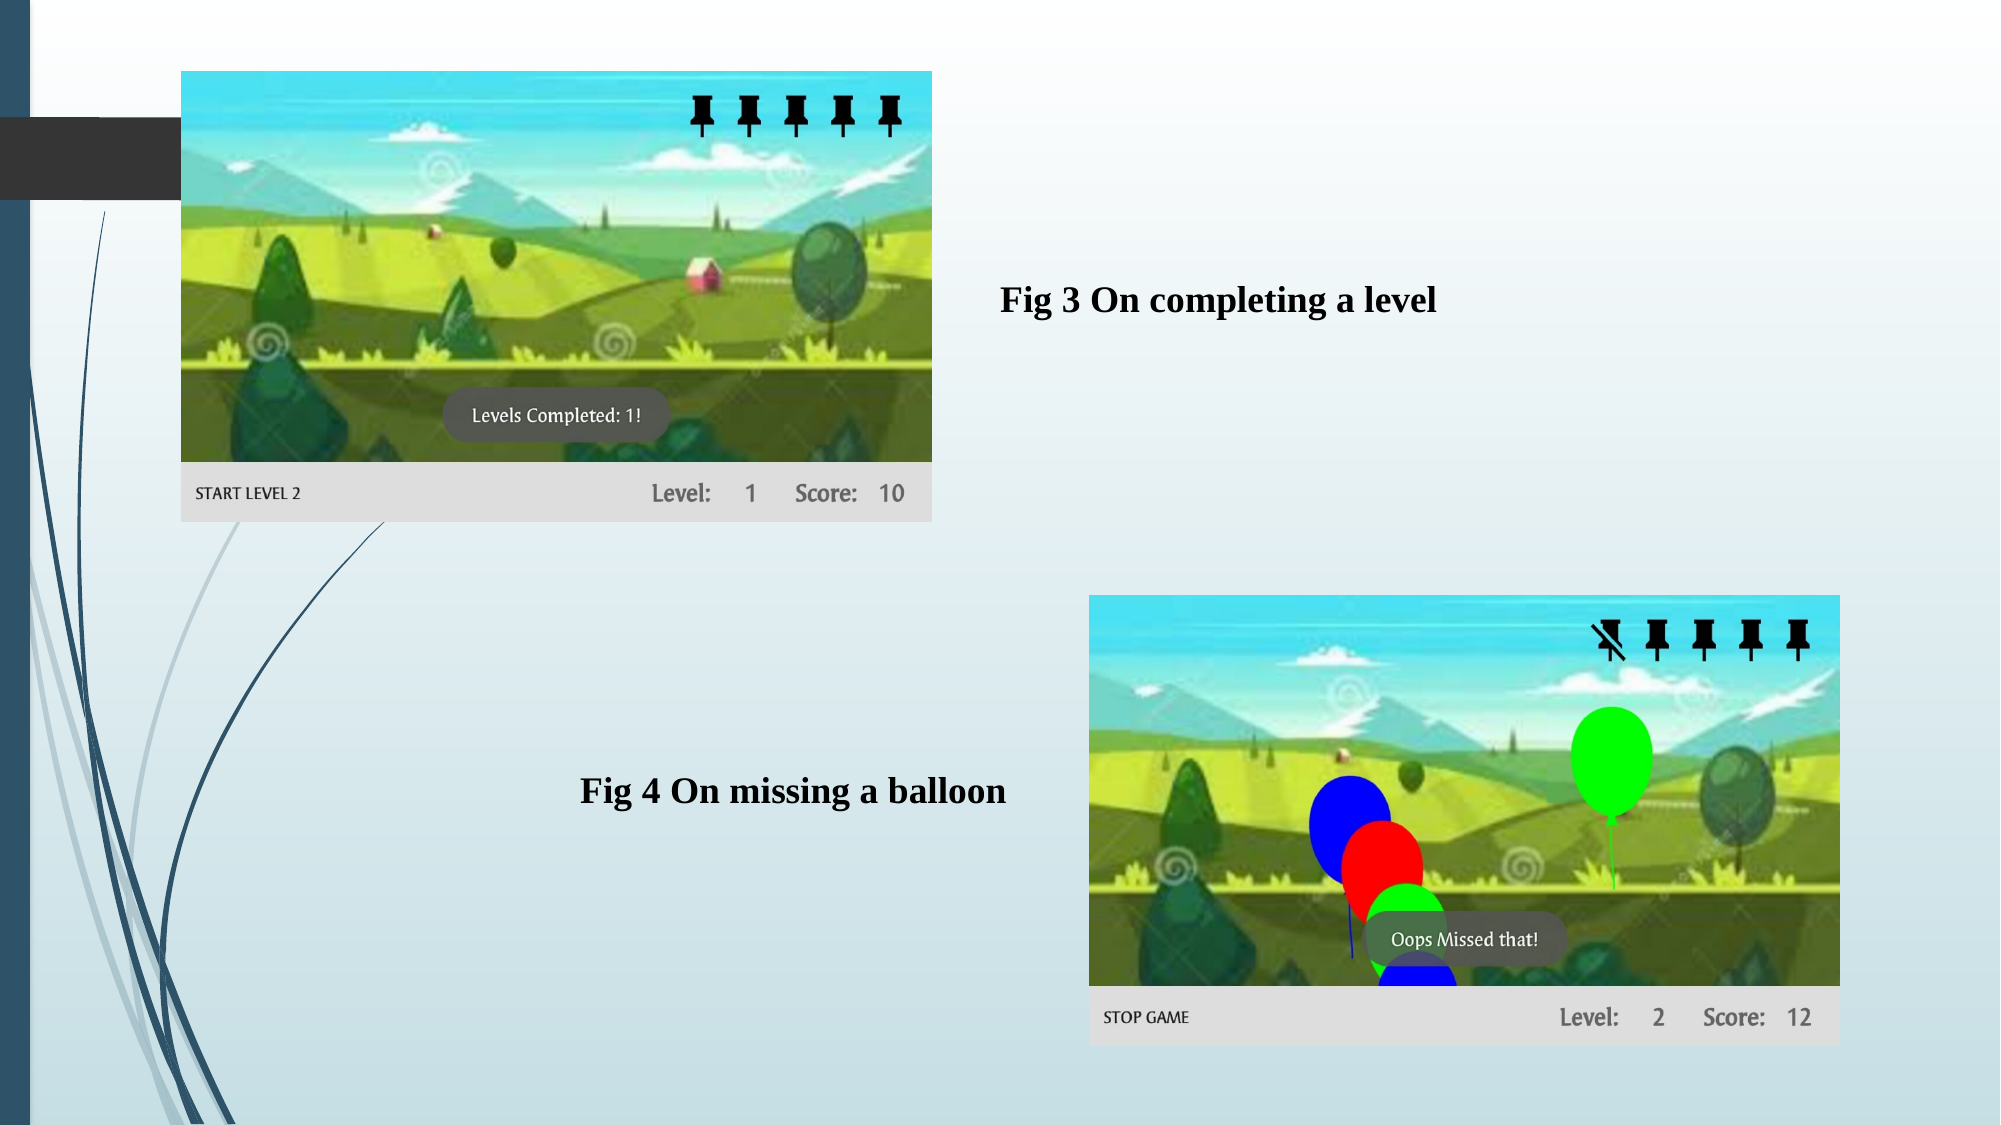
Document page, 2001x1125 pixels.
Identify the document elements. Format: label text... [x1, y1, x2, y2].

picture [181, 71, 932, 522]
picture [1089, 595, 1841, 1046]
text_box Fig 4 On missing a balloon [565, 669, 1053, 819]
text_box Fig 3 On completing a level [985, 177, 1537, 328]
